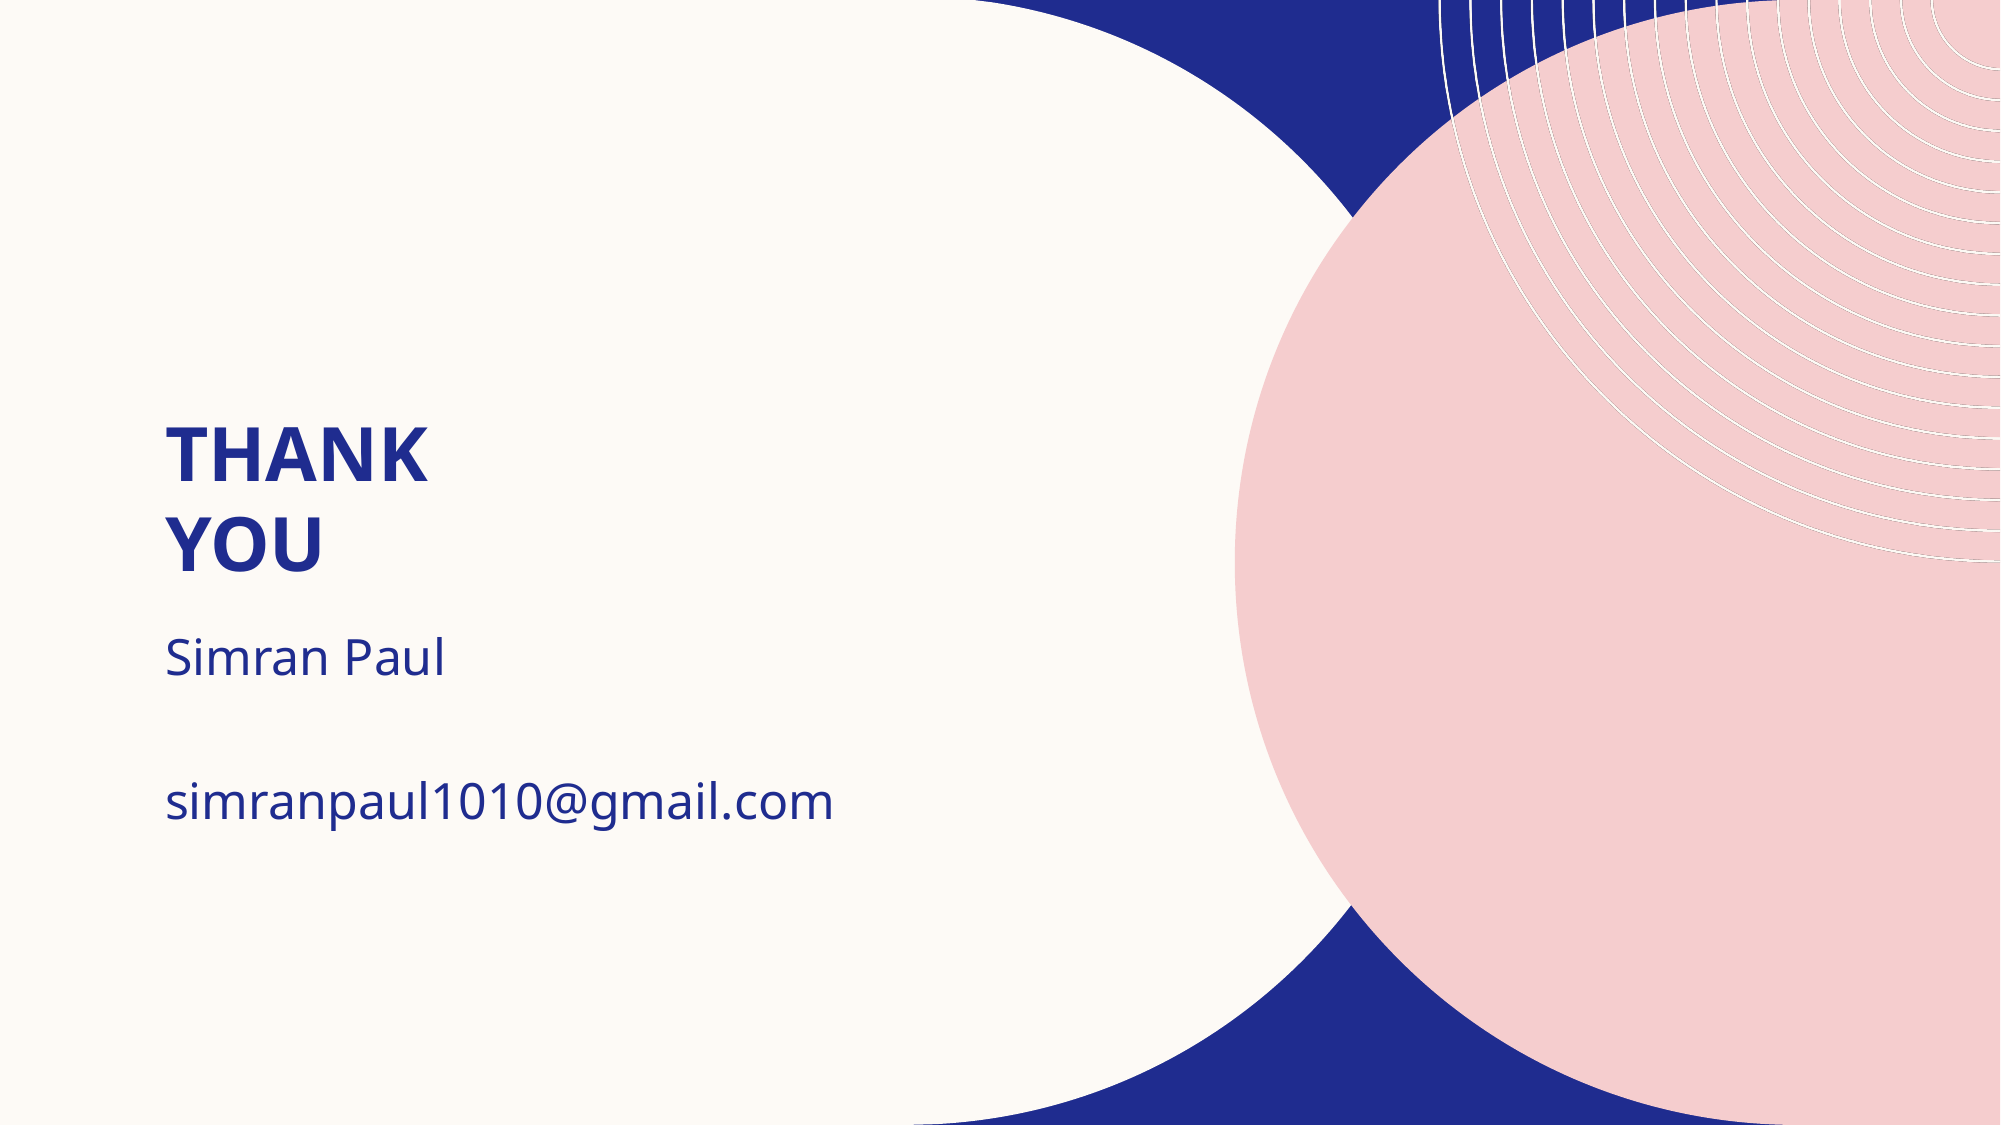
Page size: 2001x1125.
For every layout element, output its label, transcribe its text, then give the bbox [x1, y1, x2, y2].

title Thank you [150, 139, 1088, 587]
picture [1438, 0, 2001, 563]
subtitle Simran Paul simranpaul1010@gmail.com [150, 625, 1088, 993]
